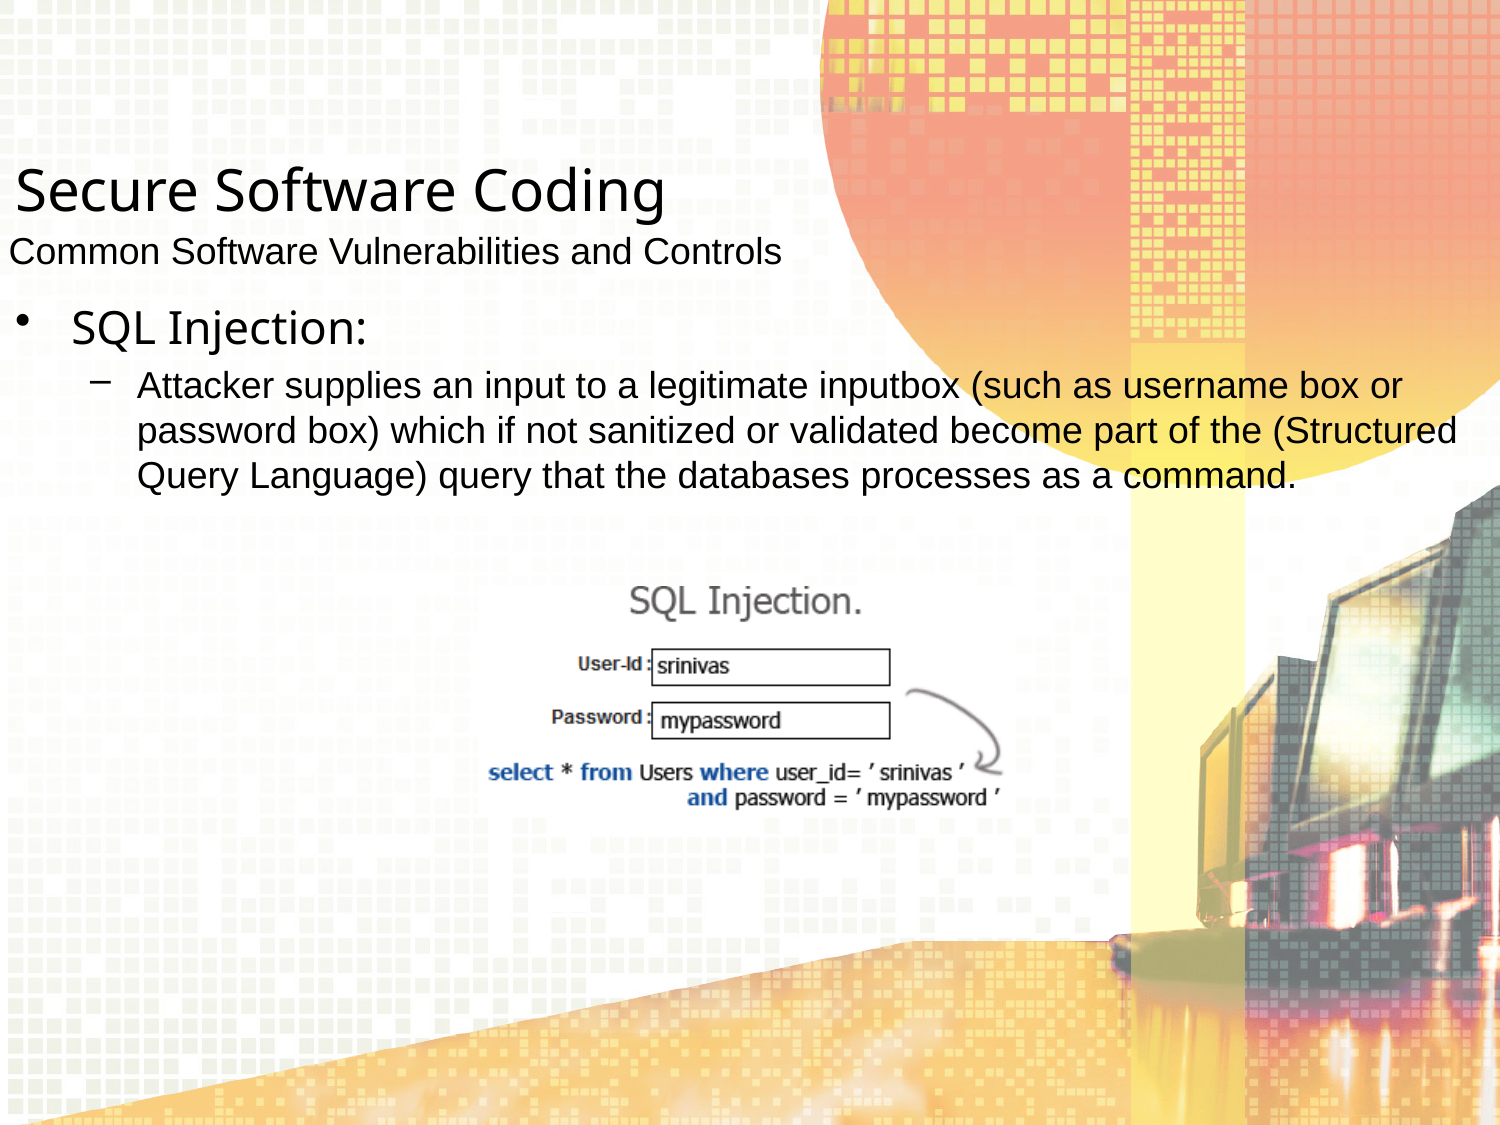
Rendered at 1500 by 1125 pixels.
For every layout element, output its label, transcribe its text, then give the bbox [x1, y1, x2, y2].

text_box Common Software Vulnerabilities and Controls [0, 219, 928, 280]
list SQL Injection: Attacker supplies an input to a legitimate inputbox (such as username box or password box) which if not sanitized or validated become part of the (Structured Query Language) query that the databases processes as a command. [0, 290, 1495, 1125]
text_box Secure Software Coding [0, 113, 1038, 264]
picture [478, 585, 1017, 815]
